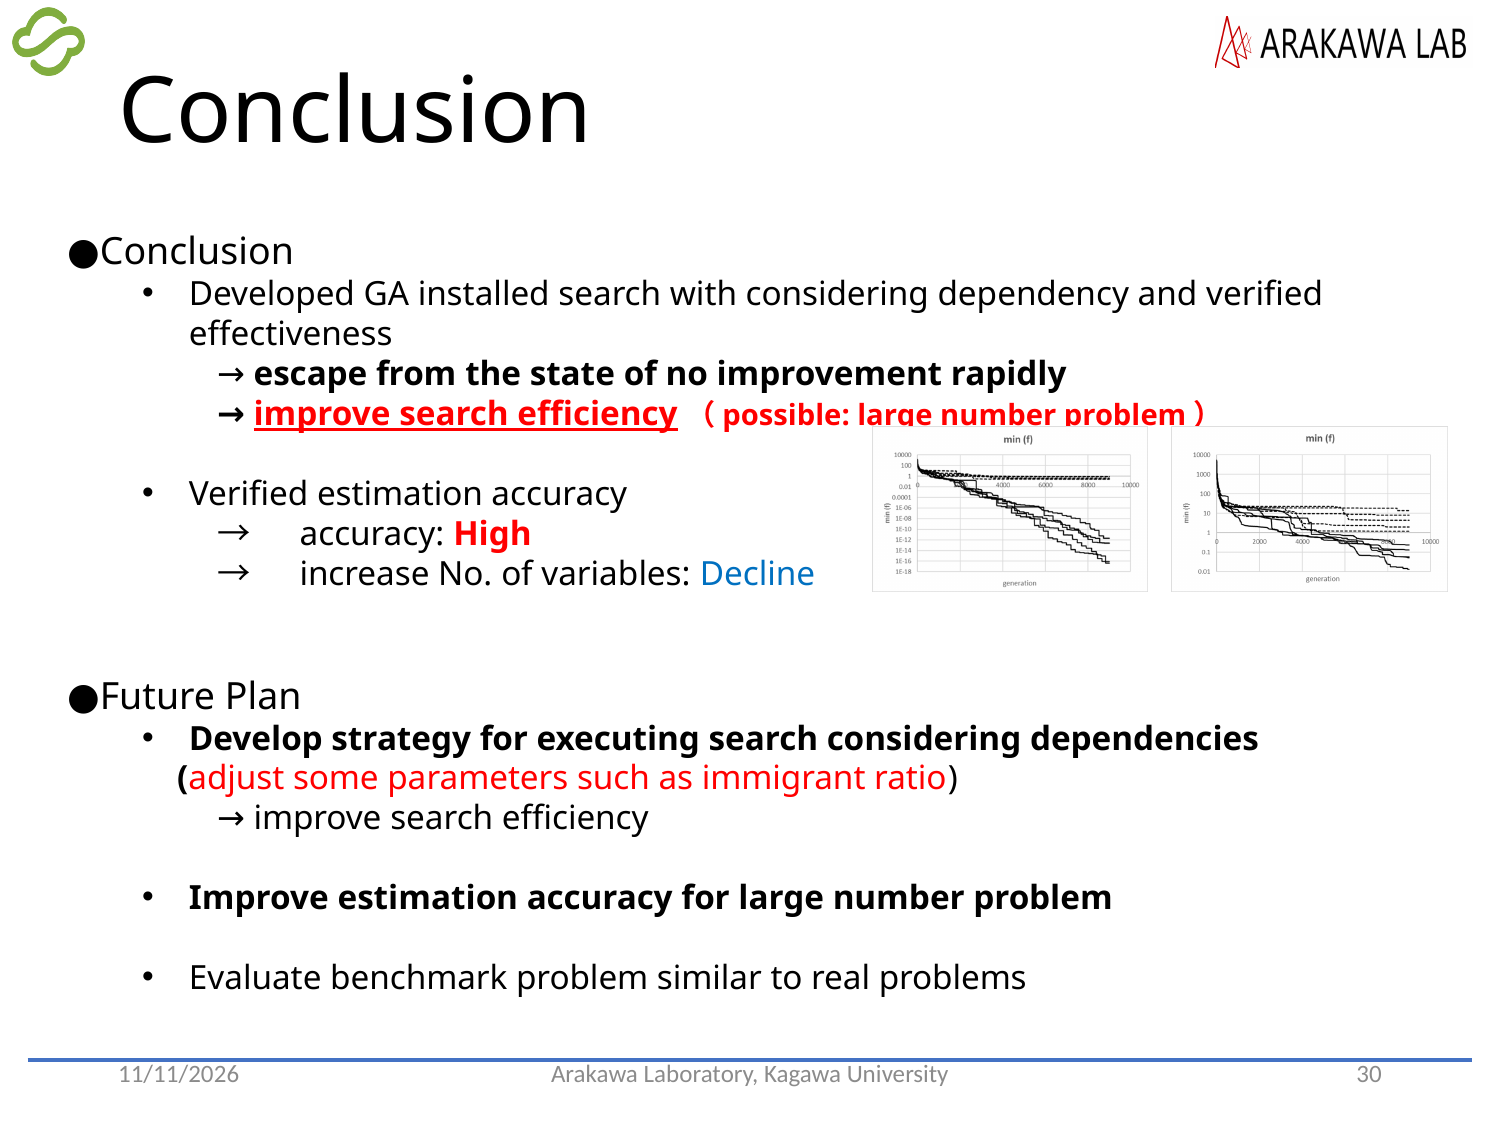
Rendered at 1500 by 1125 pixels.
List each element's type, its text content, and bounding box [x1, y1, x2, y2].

picture [12, 7, 85, 76]
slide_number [103, 1042, 441, 1103]
picture [872, 426, 1148, 592]
picture [1171, 426, 1448, 592]
title Conclusion [103, 47, 1397, 179]
text_box ●Conclusion Developed GA installed search with considering dependency and verified effectiveness → escape from the state of no improvement rapidly → improve search efficiency（possible: large number problem） Verified estimation accuracy → accuracy: High → increase No. of variables: Decline ●Future Plan Develop strategy for executing search considering dependencies (adjust some parameters such as immigrant ratio) → improve search efficiency Improve estimation accuracy for large number problem Evaluate benchmark problem similar to real problems [52, 220, 1448, 1004]
picture [1215, 16, 1473, 68]
footer Arakawa Laboratory, Kagawa University [496, 1042, 1004, 1103]
slide_number 30 [1059, 1042, 1397, 1103]
